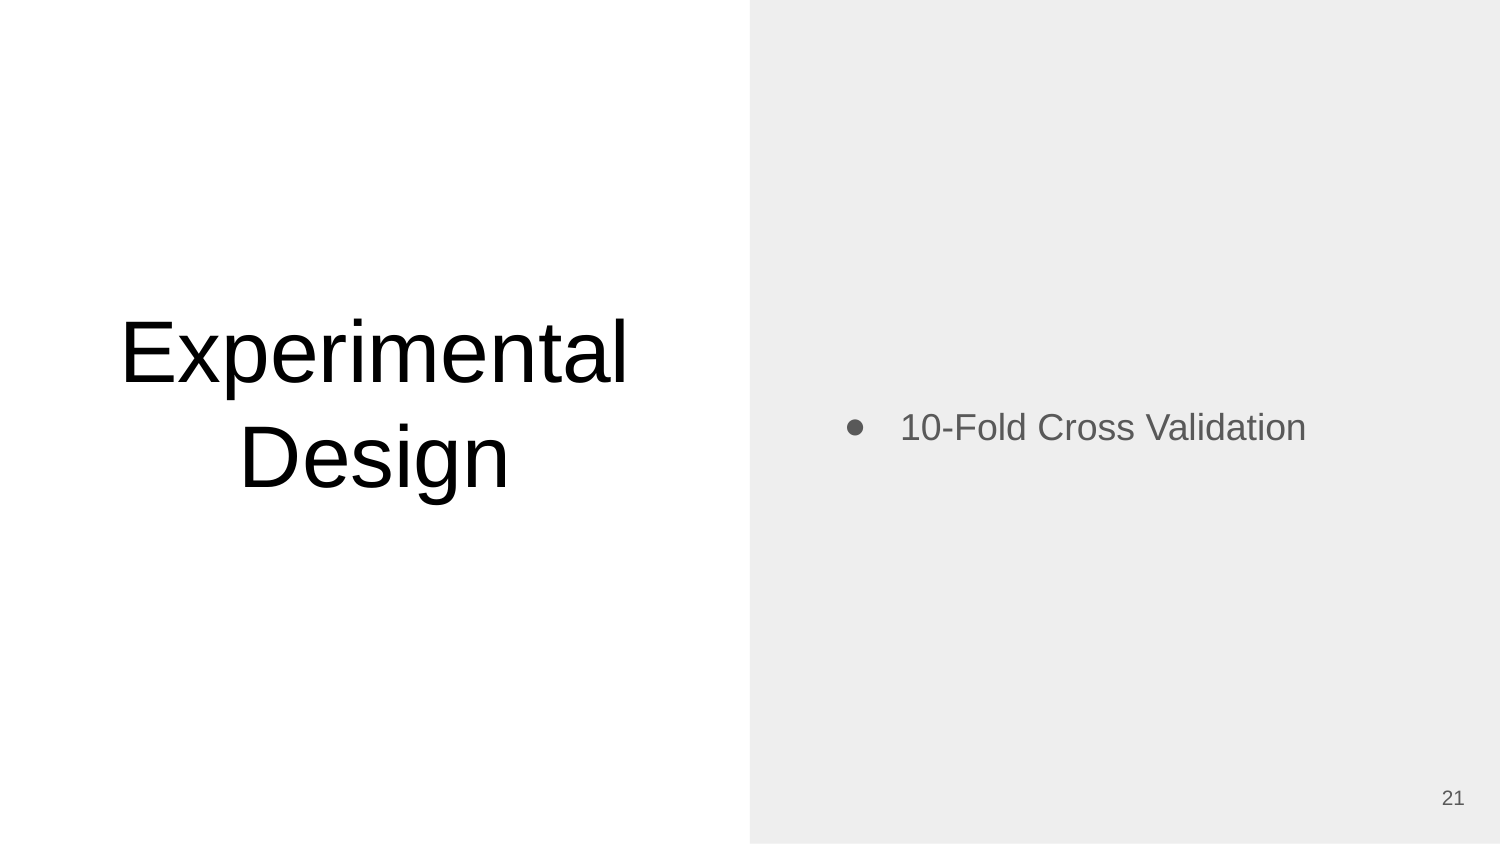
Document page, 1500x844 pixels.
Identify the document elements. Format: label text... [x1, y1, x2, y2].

list 10-Fold Cross Validation [810, 118, 1440, 725]
slide_number ‹#› [1389, 764, 1480, 830]
title Experimental Design [43, 277, 708, 521]
